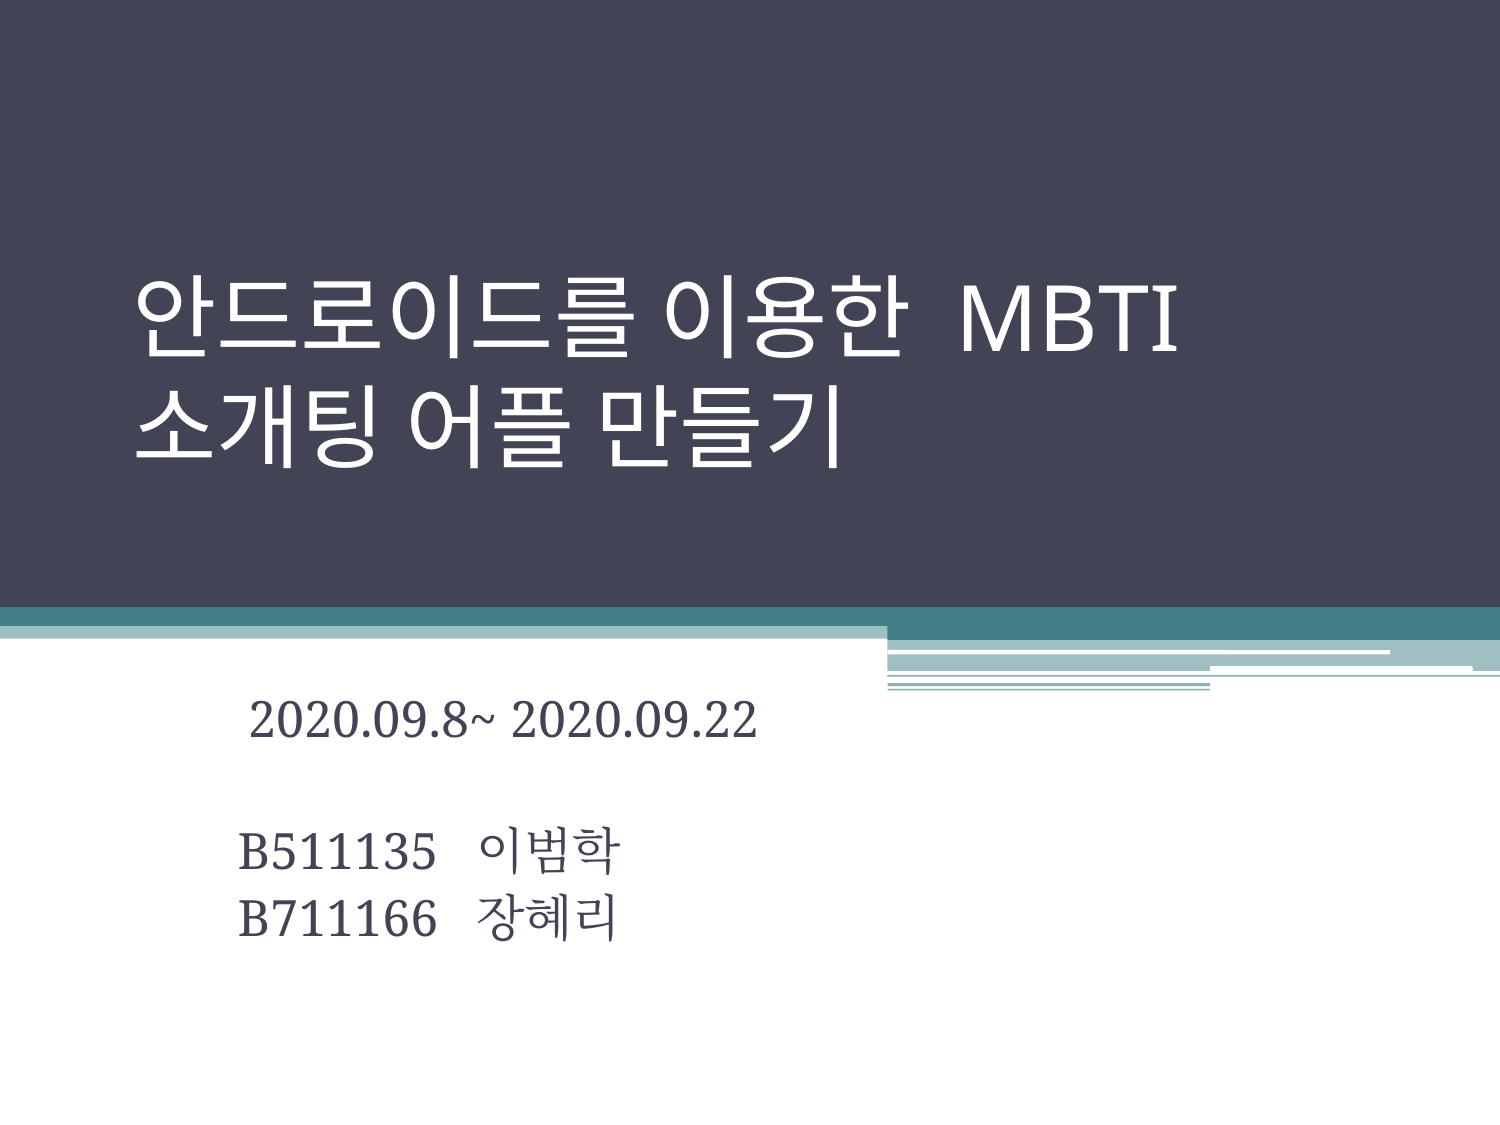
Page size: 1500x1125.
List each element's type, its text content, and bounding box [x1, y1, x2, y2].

subtitle 2020.09.8~ 2020.09.22 B511135 이범학 B711166 장혜리 [222, 679, 1273, 1004]
title 안드로이드를 이용한 MBTI 소개팅 어플 만들기 [117, 246, 1393, 488]
